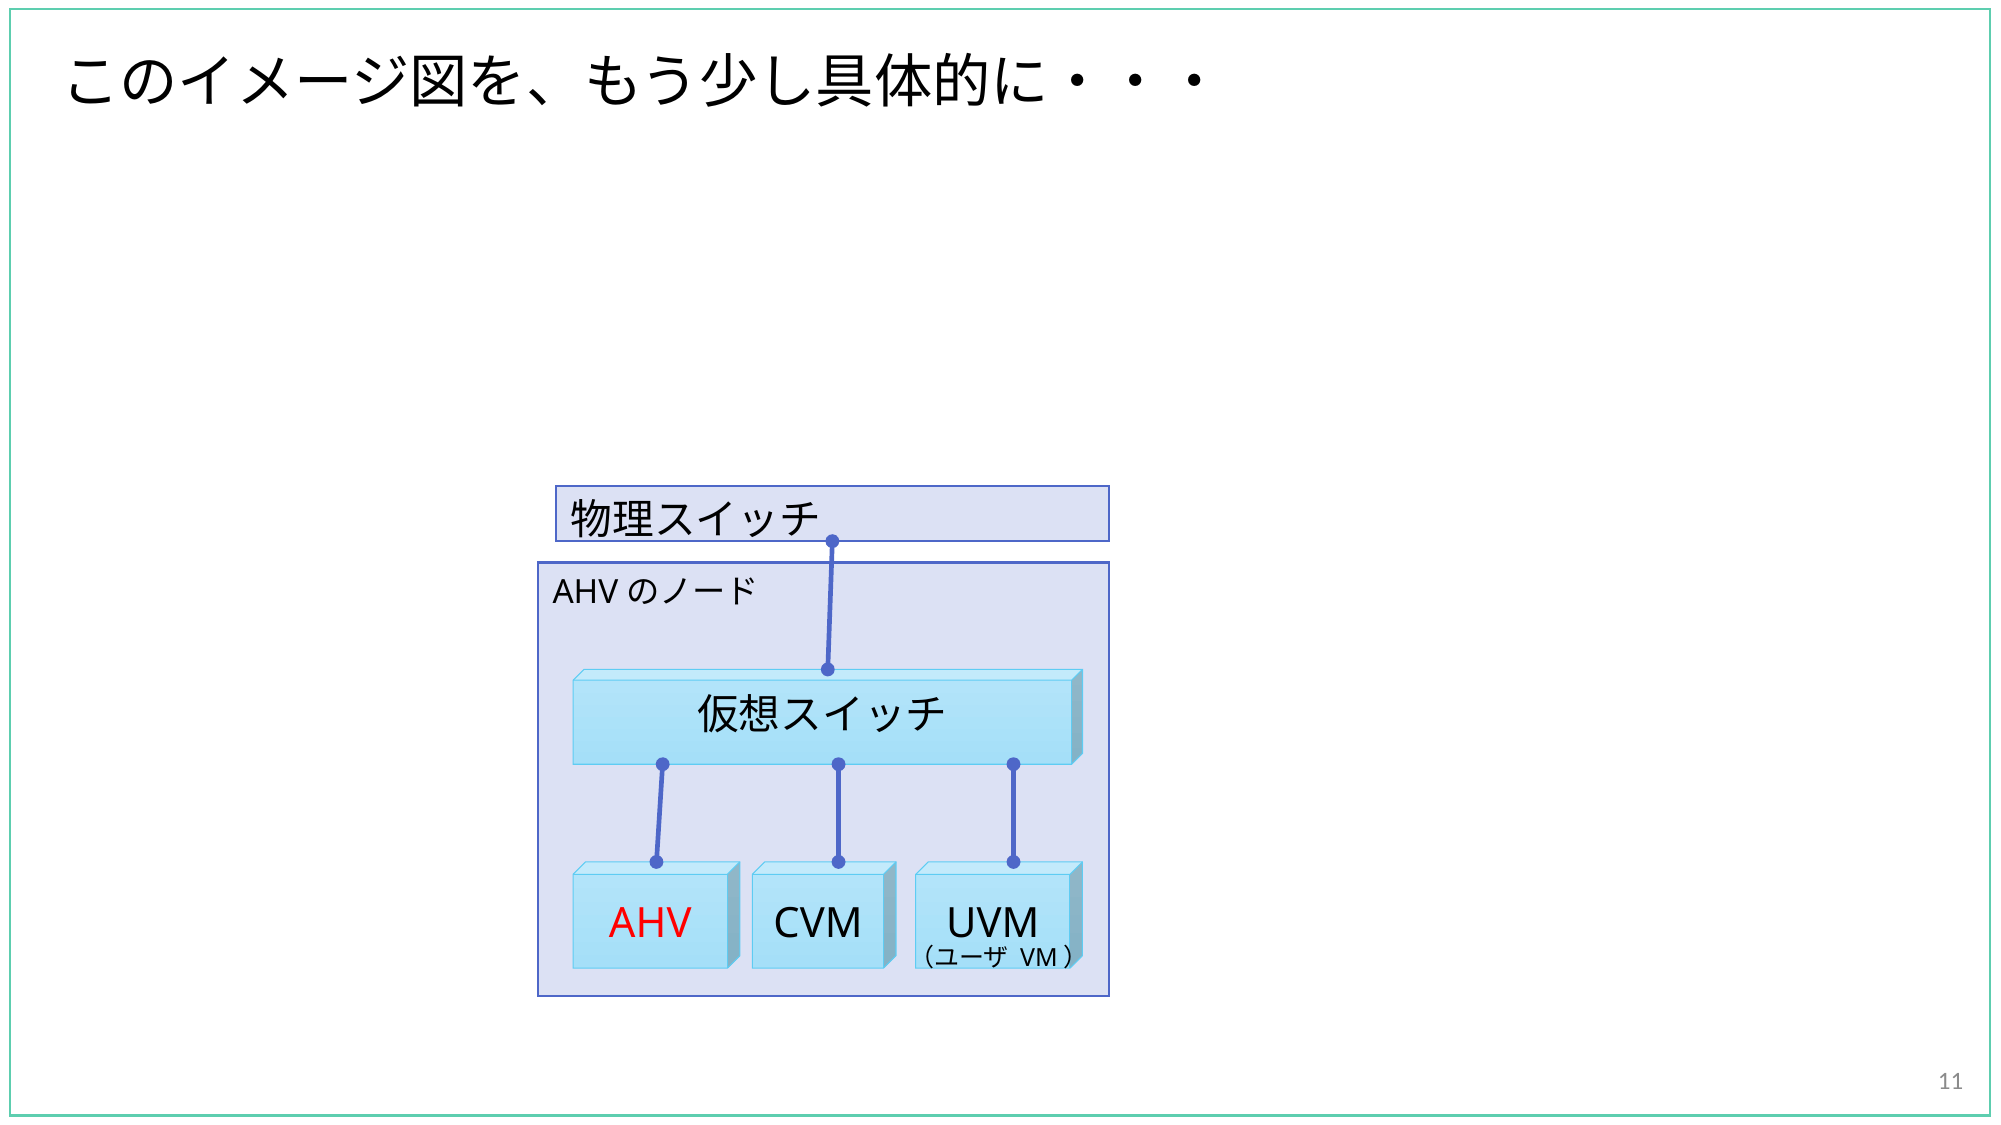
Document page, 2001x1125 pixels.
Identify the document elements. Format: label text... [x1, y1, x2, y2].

text_box CVM [751, 861, 897, 969]
text_box 192.168.5.2 [577, 670, 1080, 679]
text_box UVM [915, 861, 1083, 933]
text_box 192.168.20.41 [756, 863, 893, 873]
title このイメージ図を、もう少し具体的に・・・ [46, 36, 1947, 131]
slide_number 11 [1878, 1057, 1979, 1103]
text_box 192.168.20.42 [919, 863, 1079, 873]
text_box AHV [572, 861, 741, 969]
text_box （ユーザ VM） [888, 933, 1110, 981]
text_box tag:0 [577, 863, 736, 873]
text_box 仮想スイッチ [572, 668, 1084, 765]
text_box 物理スイッチ [555, 485, 1110, 542]
text_box AHVのノード [537, 561, 1110, 997]
